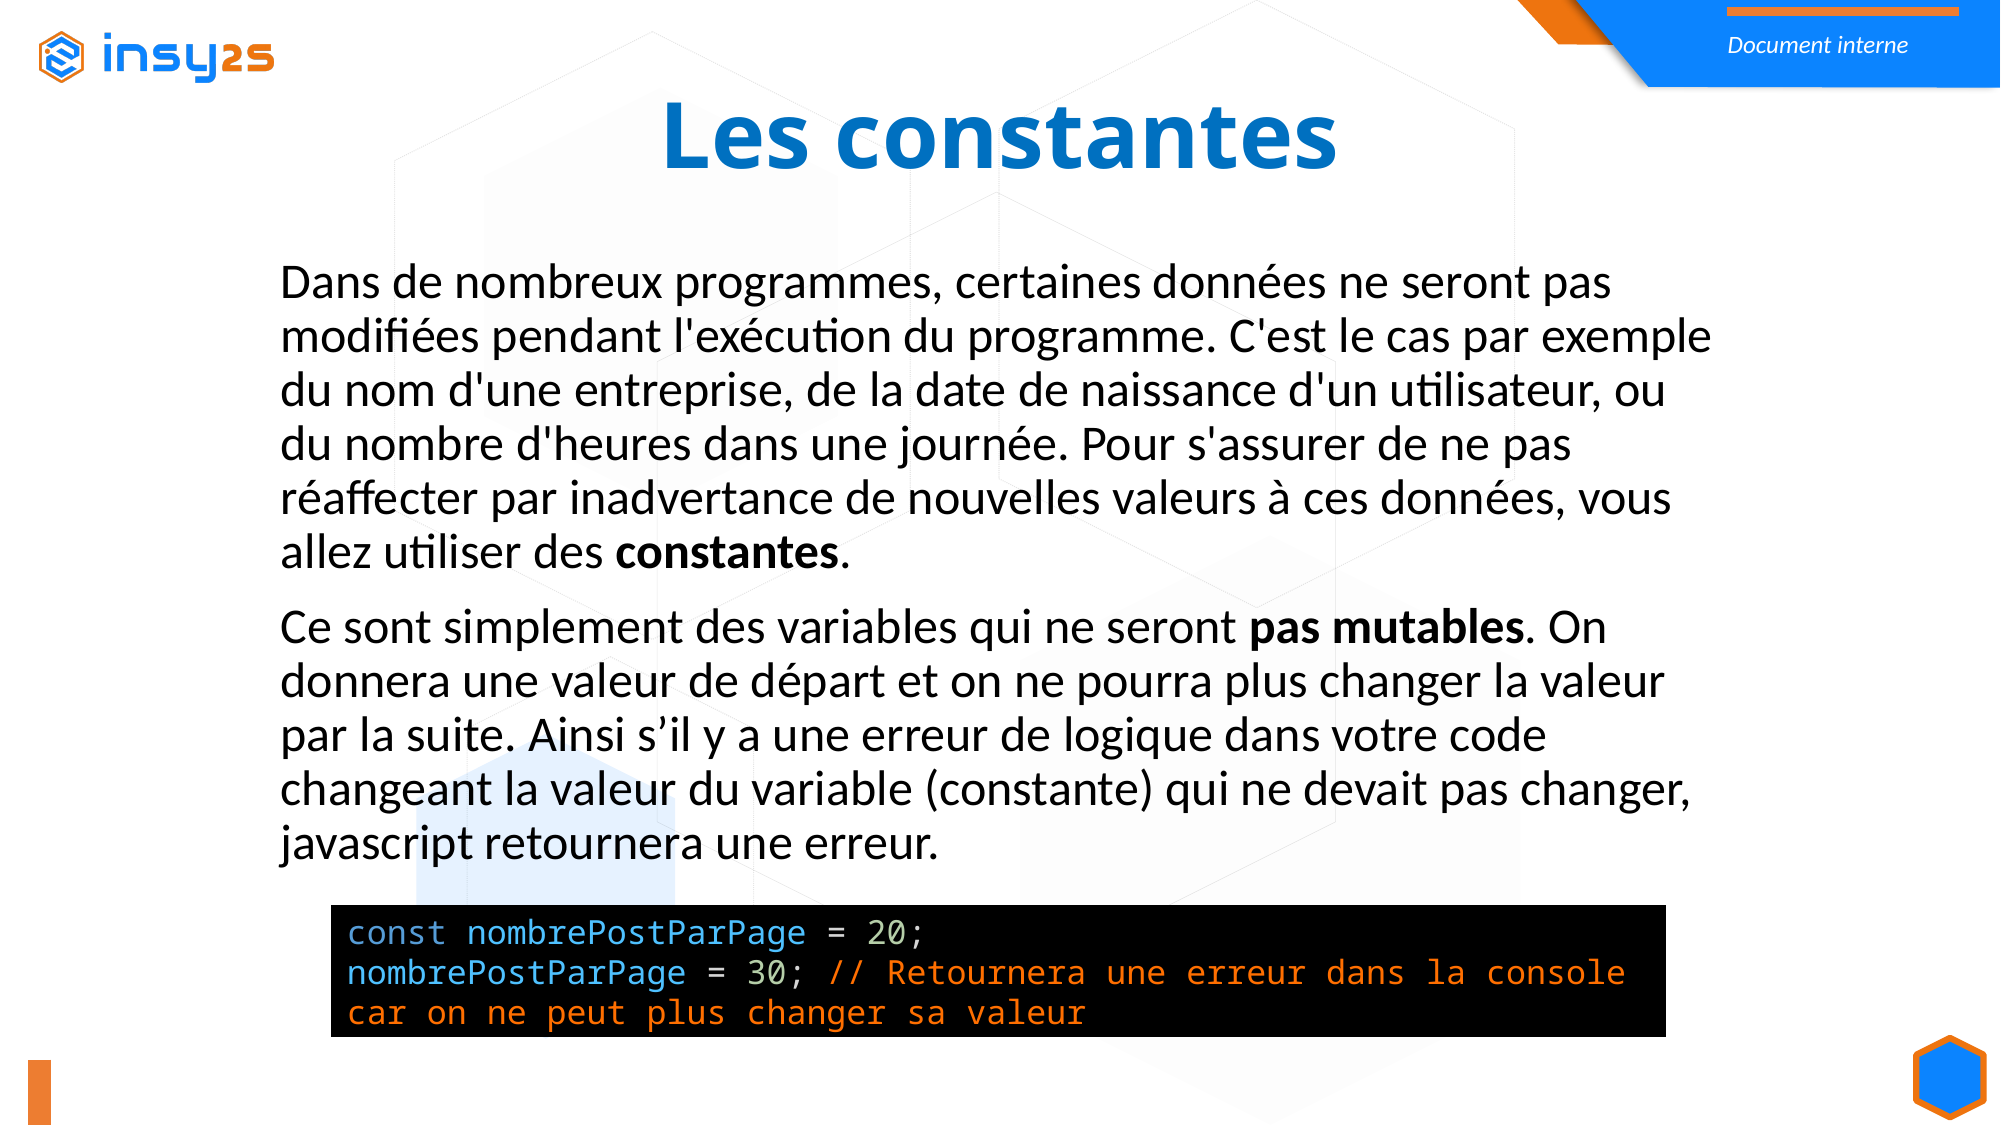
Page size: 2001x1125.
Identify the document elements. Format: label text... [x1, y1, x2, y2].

text_box const nombrePostParPage = 20; nombrePostParPage = 30; // Retournera une erreur dans la console car on ne peut plus changer sa valeur [331, 905, 1666, 1037]
title Les constantes [228, 74, 1772, 205]
list Dans de nombreux programmes, certaines données ne seront pas modifiées pendant l'exécution du programme. C'est le cas par exemple du nom d'une entreprise, de la date de naissance d'un utilisateur, ou du nombre d'heures dans une journée. Pour s'assurer de ne pas réaffecter par inadvertance de nouvelles valeurs à ces données, vous allez utiliser des constantes. Ce sont simplement des variables qui ne seront pas mutables. On donnera une valeur de départ et on ne pourra plus changer la valeur par la suite. Ainsi s’il y a une erreur de logique dans votre code changeant la valeur du variable (constante) qui ne devait pas changer, javascript retournera une erreur. [265, 248, 1734, 1025]
picture [39, 31, 274, 83]
